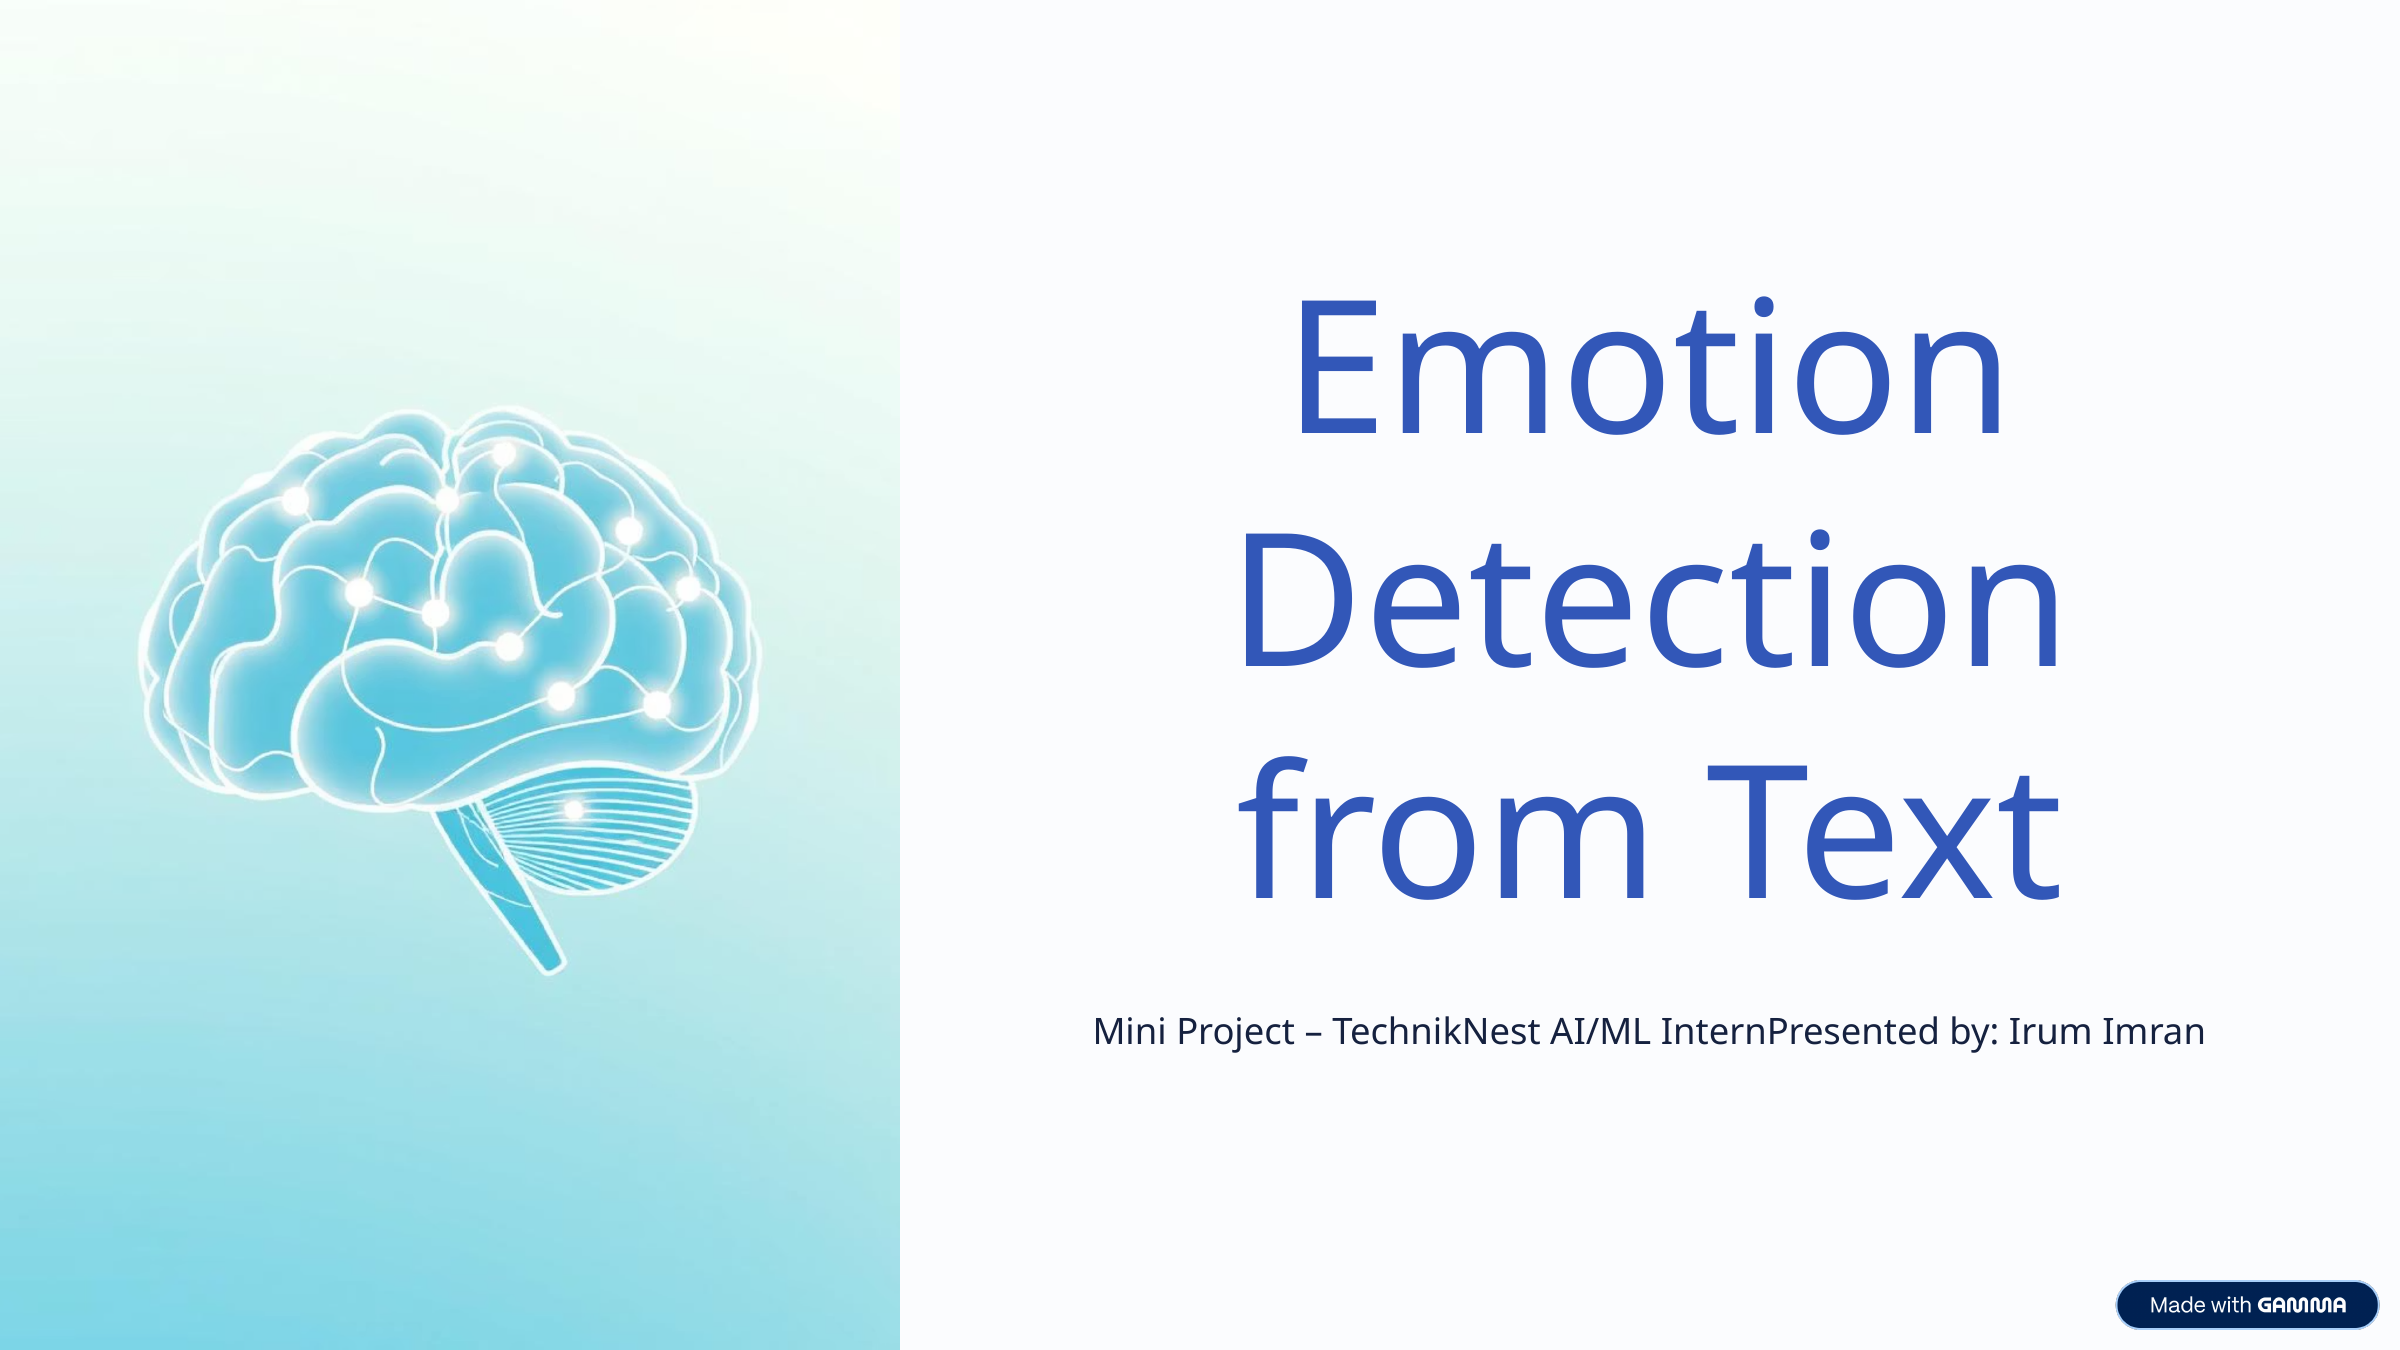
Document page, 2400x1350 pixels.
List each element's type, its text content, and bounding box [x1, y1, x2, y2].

text_box Emotion Detection from Text [1030, 238, 2270, 937]
text_box Mini Project – TechnikNest AI/ML InternPresented by: Irum Imran [1030, 992, 2270, 1112]
picture [2106, 1271, 2389, 1339]
picture [0, 0, 900, 1350]
